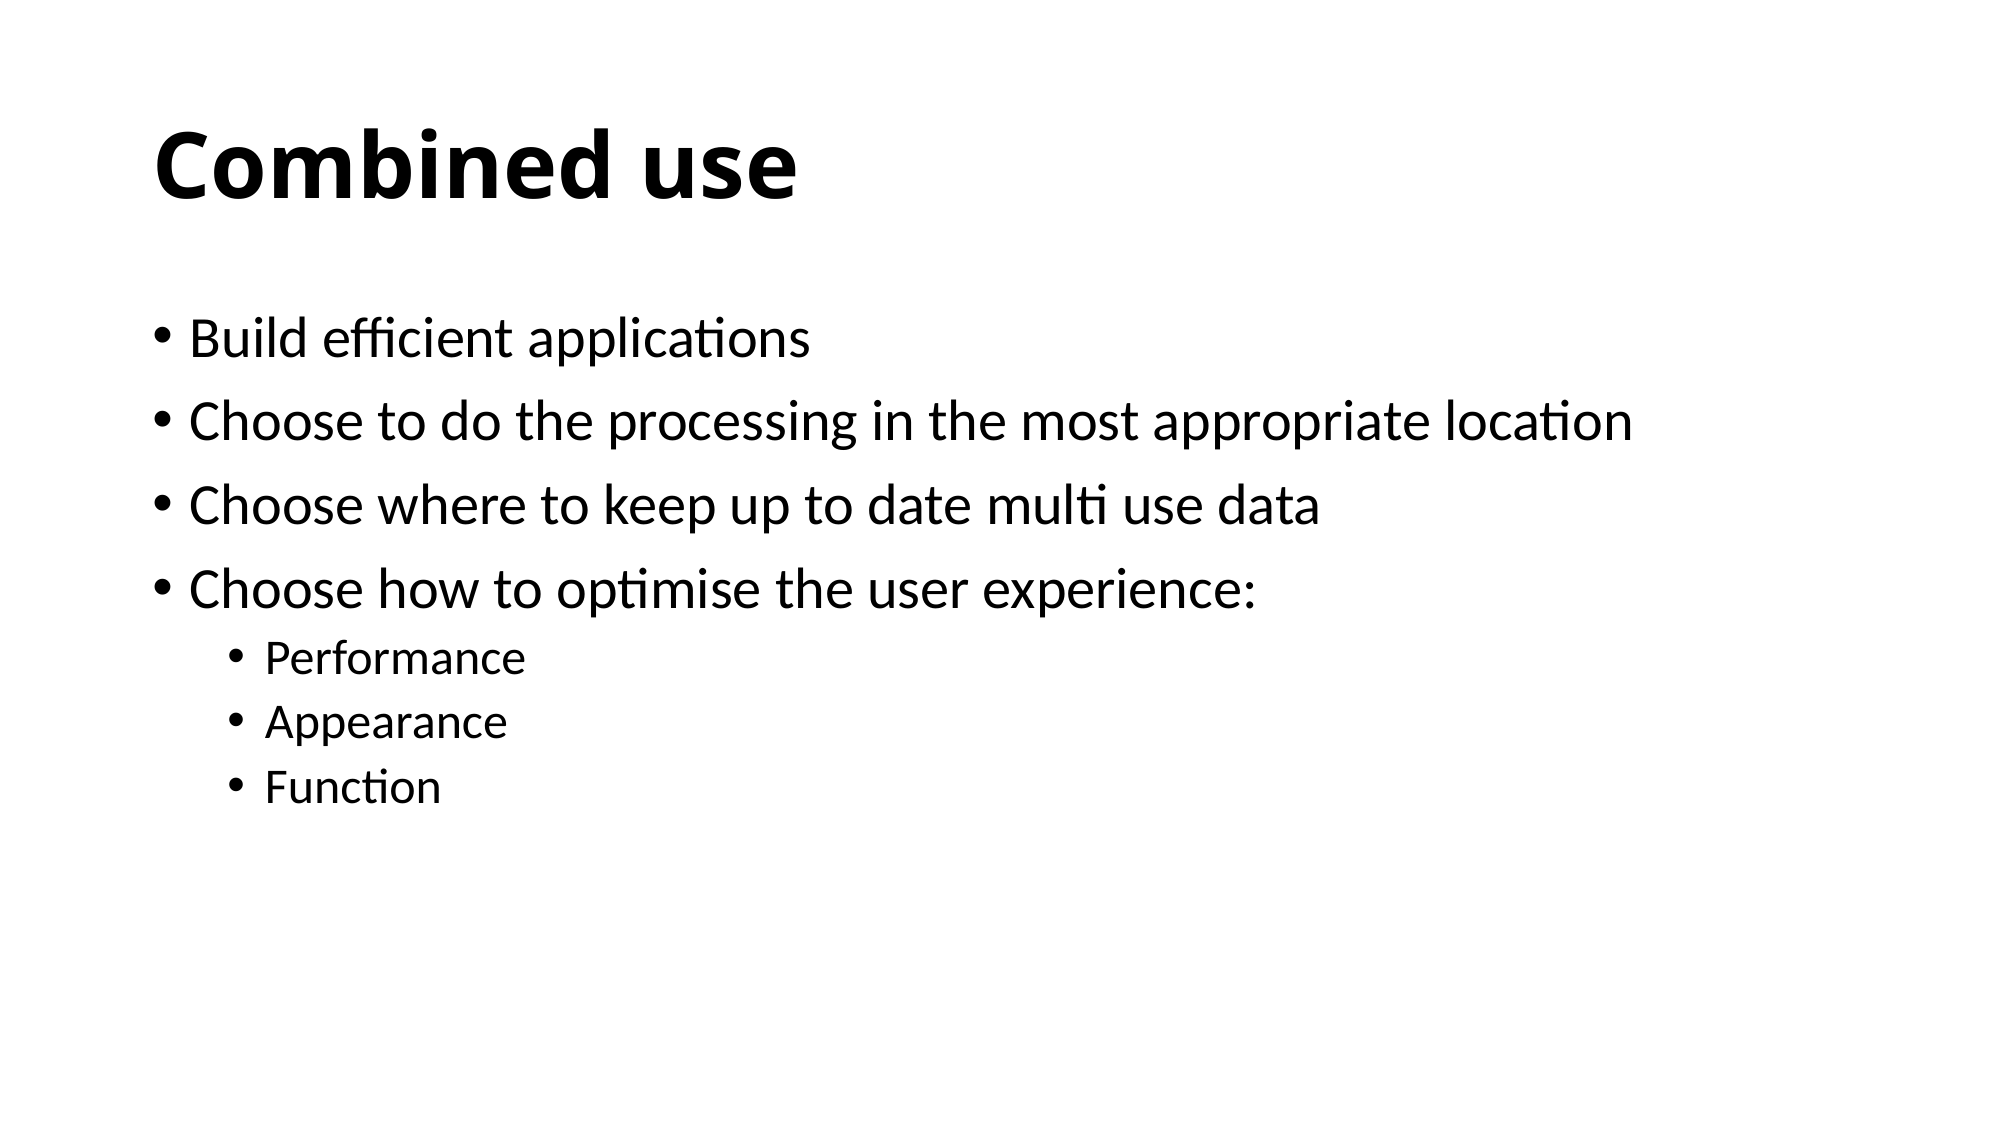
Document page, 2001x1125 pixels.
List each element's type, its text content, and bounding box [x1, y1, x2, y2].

list Build efficient applications Choose to do the processing in the most appropriate location Choose where to keep up to date multi use data Choose how to optimise the user experience: Performance Appearance Function [137, 299, 1863, 1014]
title Combined use [137, 59, 1863, 278]
